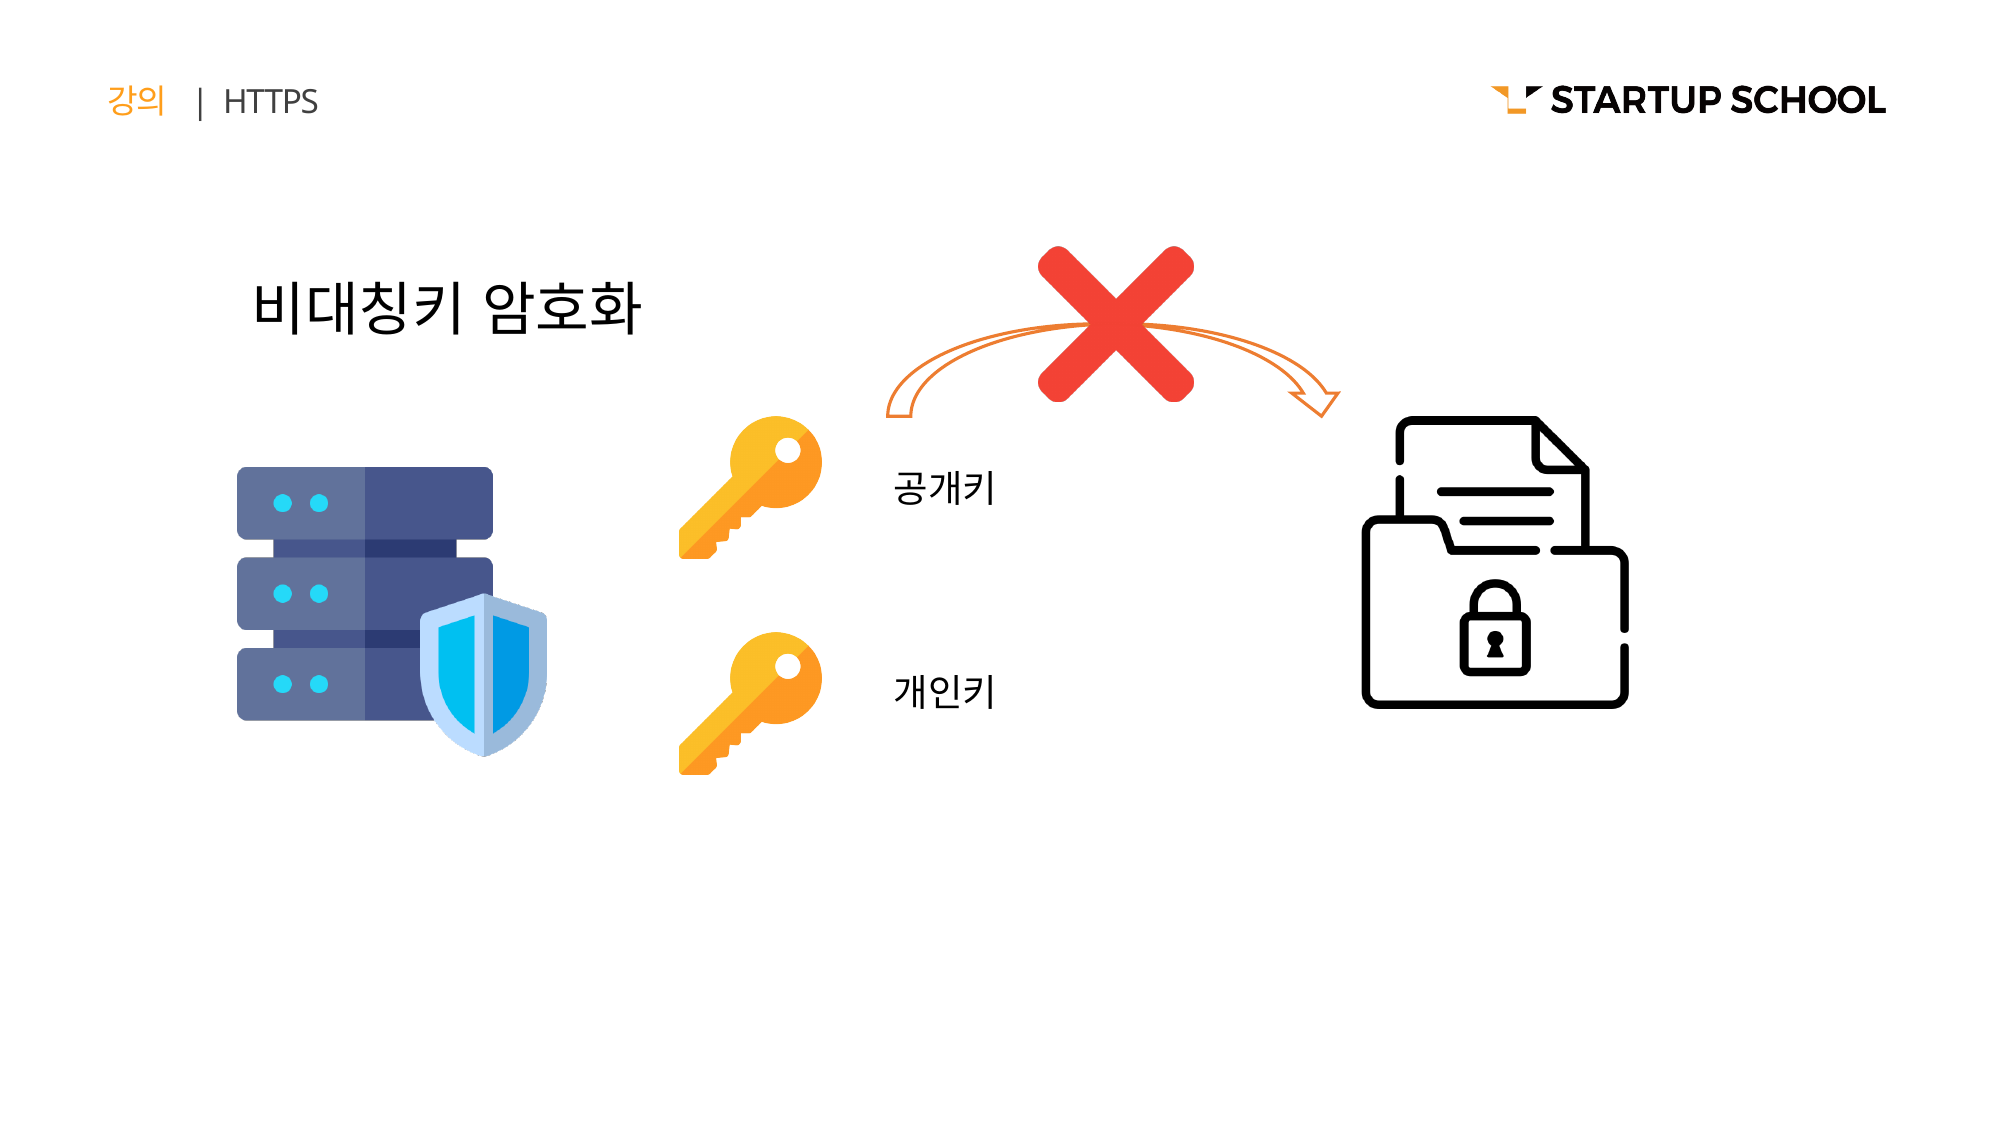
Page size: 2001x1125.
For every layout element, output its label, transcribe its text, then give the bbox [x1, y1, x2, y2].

picture [678, 416, 822, 559]
text_box 강의 | HTTPS [92, 72, 866, 128]
picture [1038, 246, 1194, 402]
picture [1348, 416, 1642, 709]
text_box [1194, 328, 1340, 418]
picture [1490, 85, 1886, 114]
text_box 개인키 [873, 661, 1018, 721]
text_box 공개키 [873, 457, 1018, 517]
text_box [886, 326, 1038, 418]
picture [237, 457, 547, 766]
text_box 비대칭키 암호화 [237, 264, 658, 350]
picture [678, 632, 822, 776]
